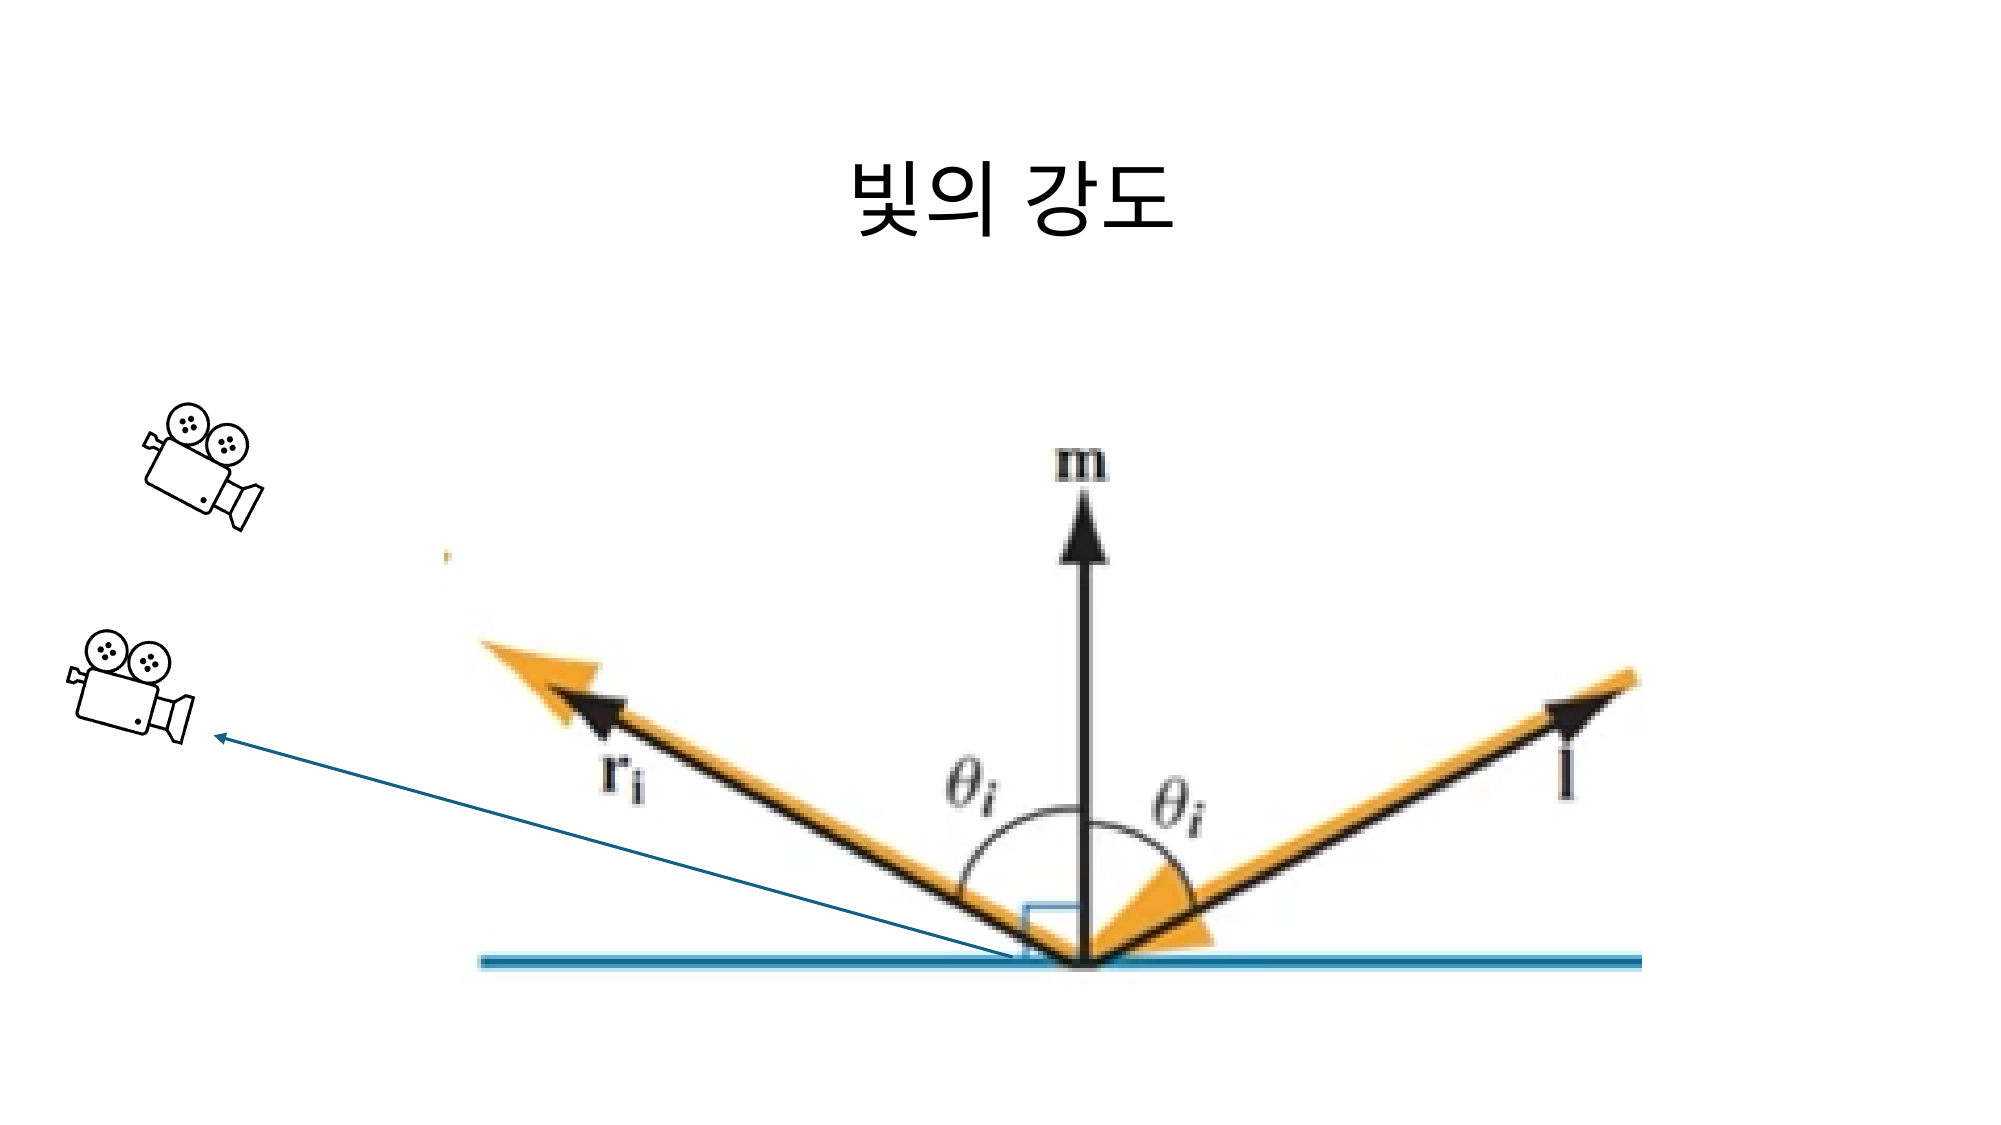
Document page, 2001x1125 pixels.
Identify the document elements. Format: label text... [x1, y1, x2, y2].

text_box 빛의 강도 [832, 140, 1192, 255]
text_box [213, 734, 1013, 958]
picture [107, 360, 308, 563]
picture [42, 591, 226, 775]
picture [444, 394, 1643, 986]
